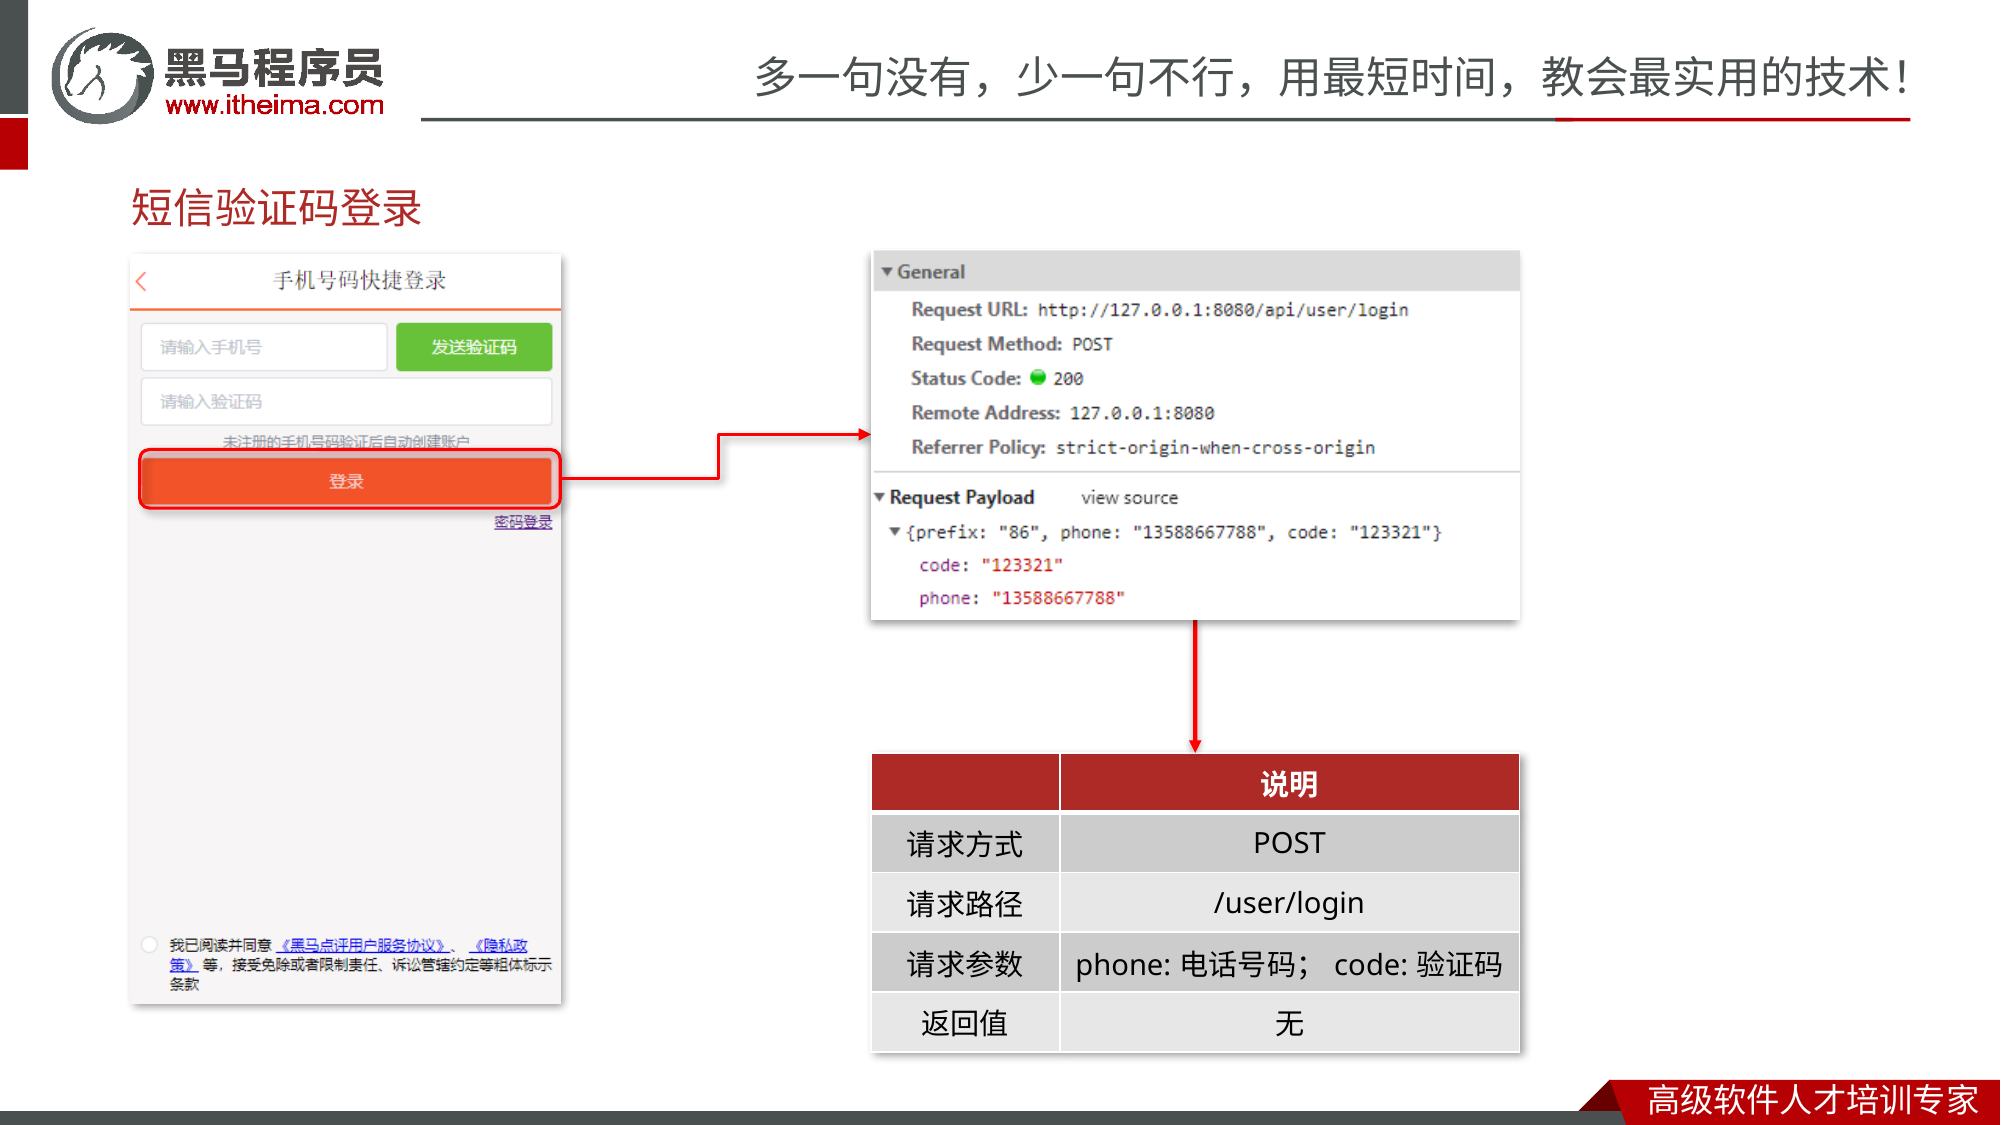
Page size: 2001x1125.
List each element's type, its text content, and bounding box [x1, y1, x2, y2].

table_cell 请求方式 [872, 815, 1059, 872]
table_cell POST [1061, 815, 1519, 872]
table_cell 请求路径 [872, 873, 1059, 931]
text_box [560, 434, 865, 479]
picture [130, 254, 561, 1004]
table_cell 无 [1061, 993, 1519, 1051]
table_cell /user/login [1061, 873, 1519, 931]
picture [870, 248, 1520, 620]
title 短信验证码登录 [116, 164, 1872, 250]
table_cell 返回值 [872, 993, 1059, 1051]
table_header [872, 754, 1059, 810]
table_cell 请求参数 [872, 933, 1059, 991]
table_header 说明 [1061, 754, 1519, 810]
table_cell phone:电话号码；code:验证码 [1061, 933, 1519, 991]
picture [50, 26, 384, 125]
